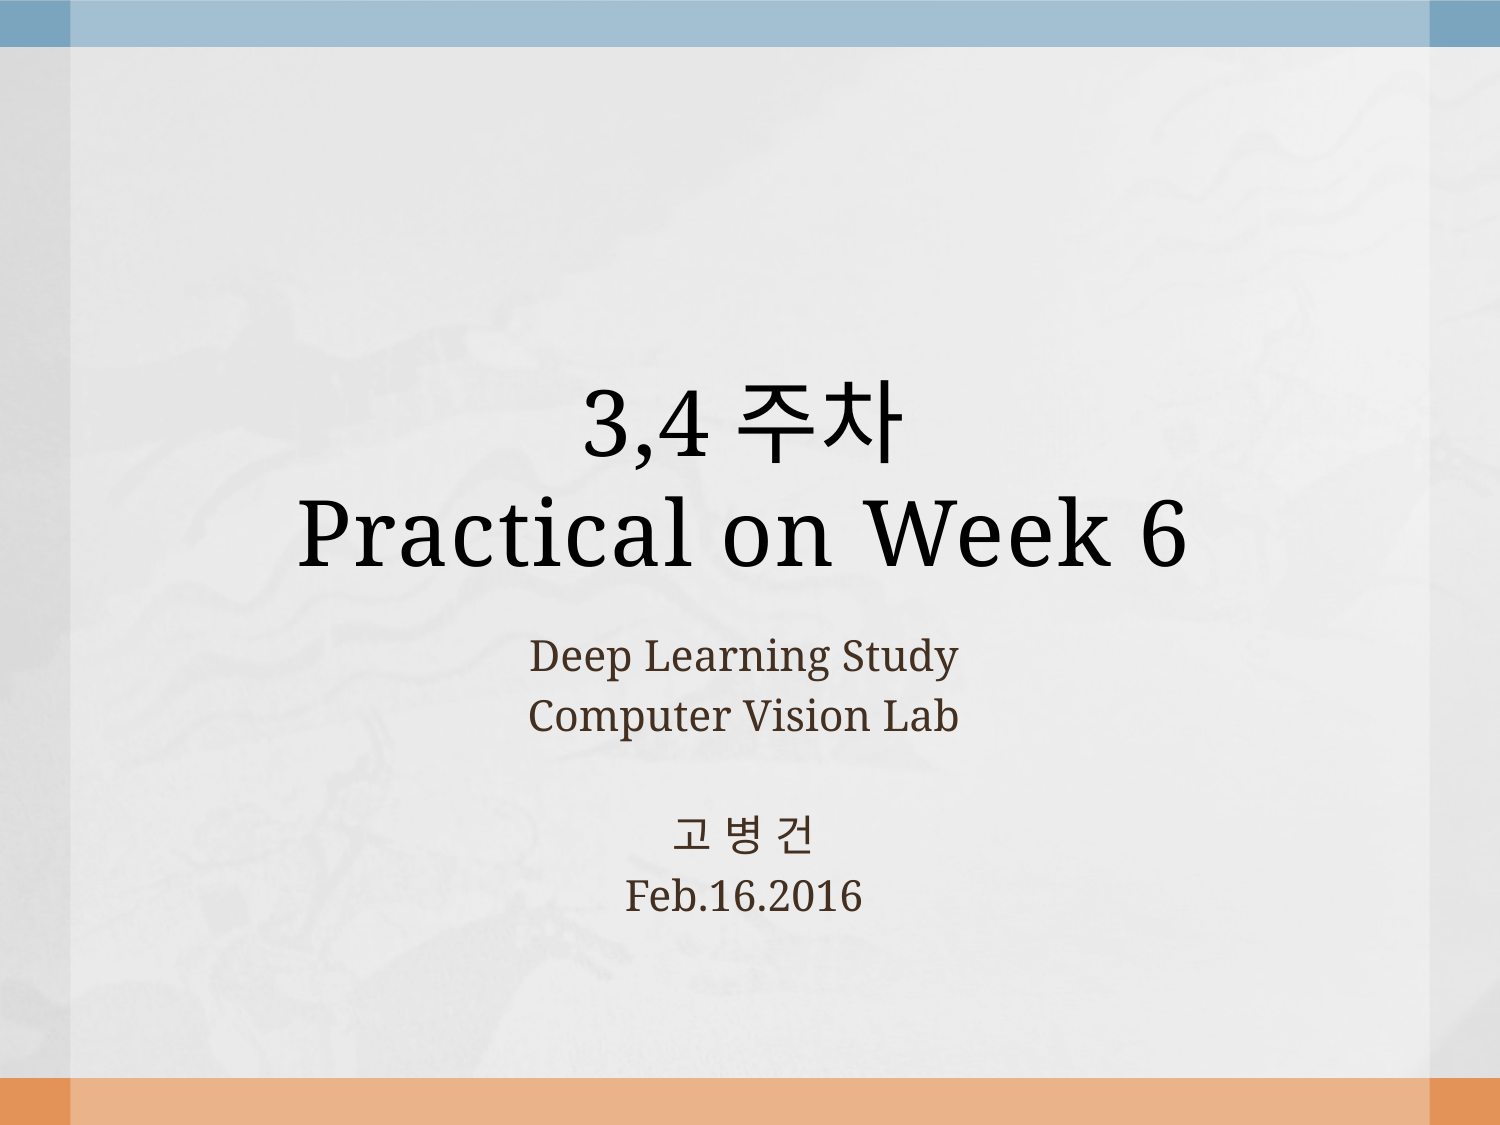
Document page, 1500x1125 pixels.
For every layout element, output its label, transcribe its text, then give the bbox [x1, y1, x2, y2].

subtitle Deep Learning Study Computer Vision Lab 고 병 건 Feb.16.2016 [128, 621, 1360, 929]
title 3,4주차 Practical on Week 6 [117, 351, 1372, 598]
